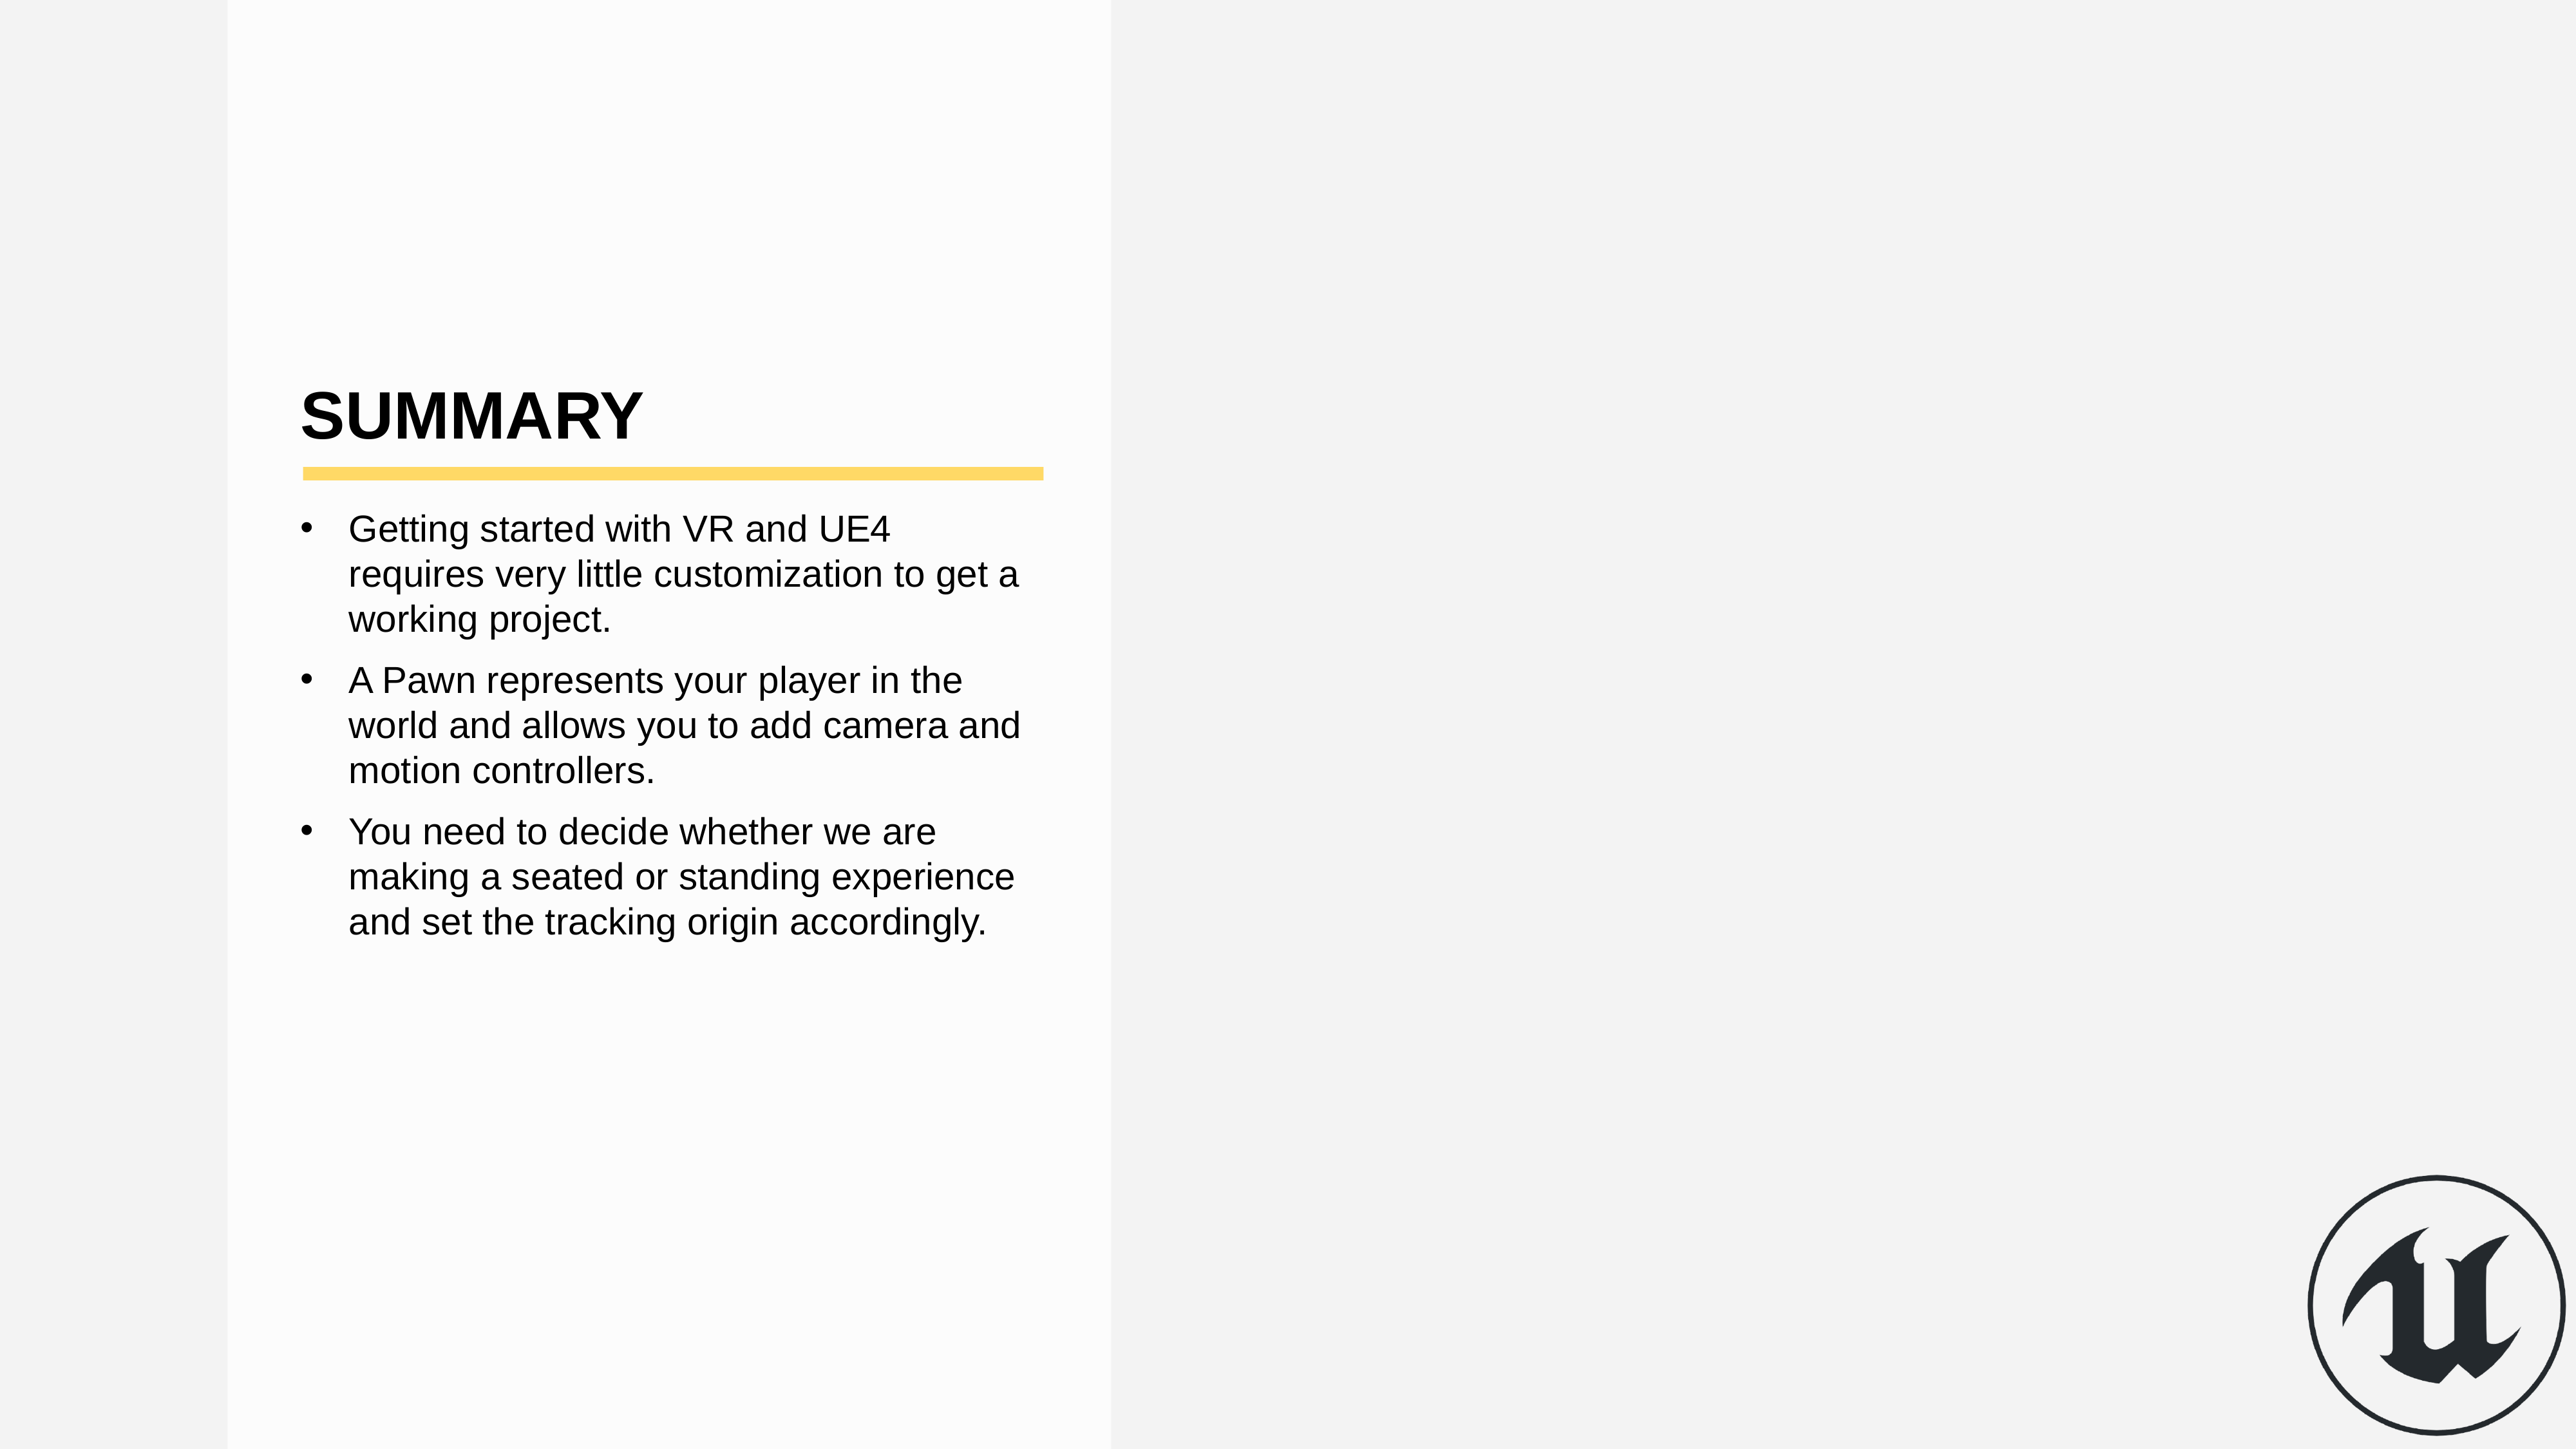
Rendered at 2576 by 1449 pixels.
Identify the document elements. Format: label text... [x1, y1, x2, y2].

picture [2298, 1165, 2576, 1449]
text_box Getting started with VR and UE4 requires very little customization to get a working project. A Pawn represents your player in the world and allows you to add camera and motion controllers. You need to decide whether we are making a seated or standing experience and set the tracking origin accordingly. [295, 499, 1044, 948]
text_box Summary [295, 366, 1044, 458]
text_box [303, 467, 1044, 480]
text_box [227, 0, 1112, 1449]
